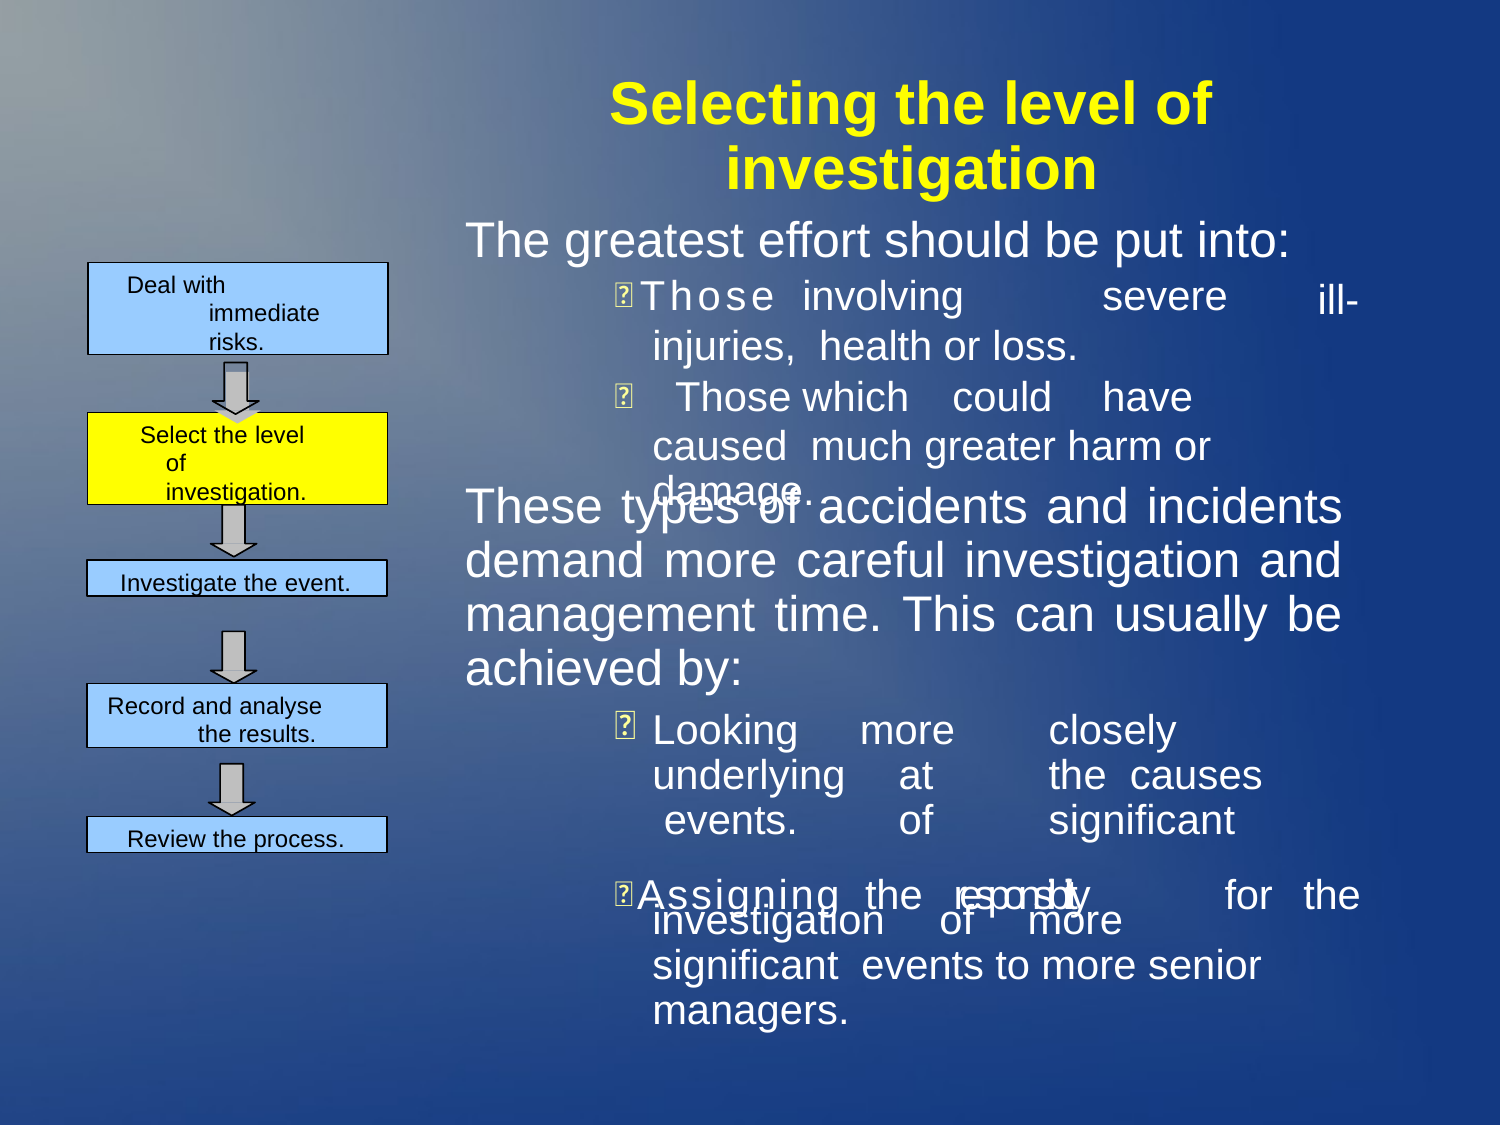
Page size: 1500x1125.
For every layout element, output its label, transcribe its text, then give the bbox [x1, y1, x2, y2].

text_box Deal with immediate risks. [87, 262, 388, 355]
title Selecting the level of investigation [174, 49, 1326, 259]
text_box Those which could have caused much greater harm or damage. [612, 371, 1362, 472]
text_box [212, 362, 259, 415]
text_box The greatest effort should be put into: Those involving severe injuries, health or loss. [462, 199, 1298, 369]
text_box  [612, 695, 651, 748]
text_box [214, 407, 261, 424]
text_box Investigate the event. [87, 560, 388, 596]
text_box more closely at the causes of significant [857, 699, 1362, 843]
text_box Record and analyse the results. [87, 683, 388, 748]
text_box These types of accidents and incidents demand more careful investigation and management time. This can usually be achieved by: [462, 472, 1362, 697]
text_box Assigning the responsibility for the [612, 845, 1362, 923]
text_box Review the process. [87, 816, 388, 853]
text_box investigation of more significant events to more senior managers. [650, 890, 1362, 1033]
text_box [210, 631, 257, 684]
text_box [210, 504, 257, 557]
text_box [208, 763, 256, 816]
text_box Select the level of investigation. [87, 412, 388, 505]
text_box Looking underlying events. [650, 699, 847, 843]
picture [0, 0, 1500, 1125]
text_box ill- [1315, 270, 1362, 323]
